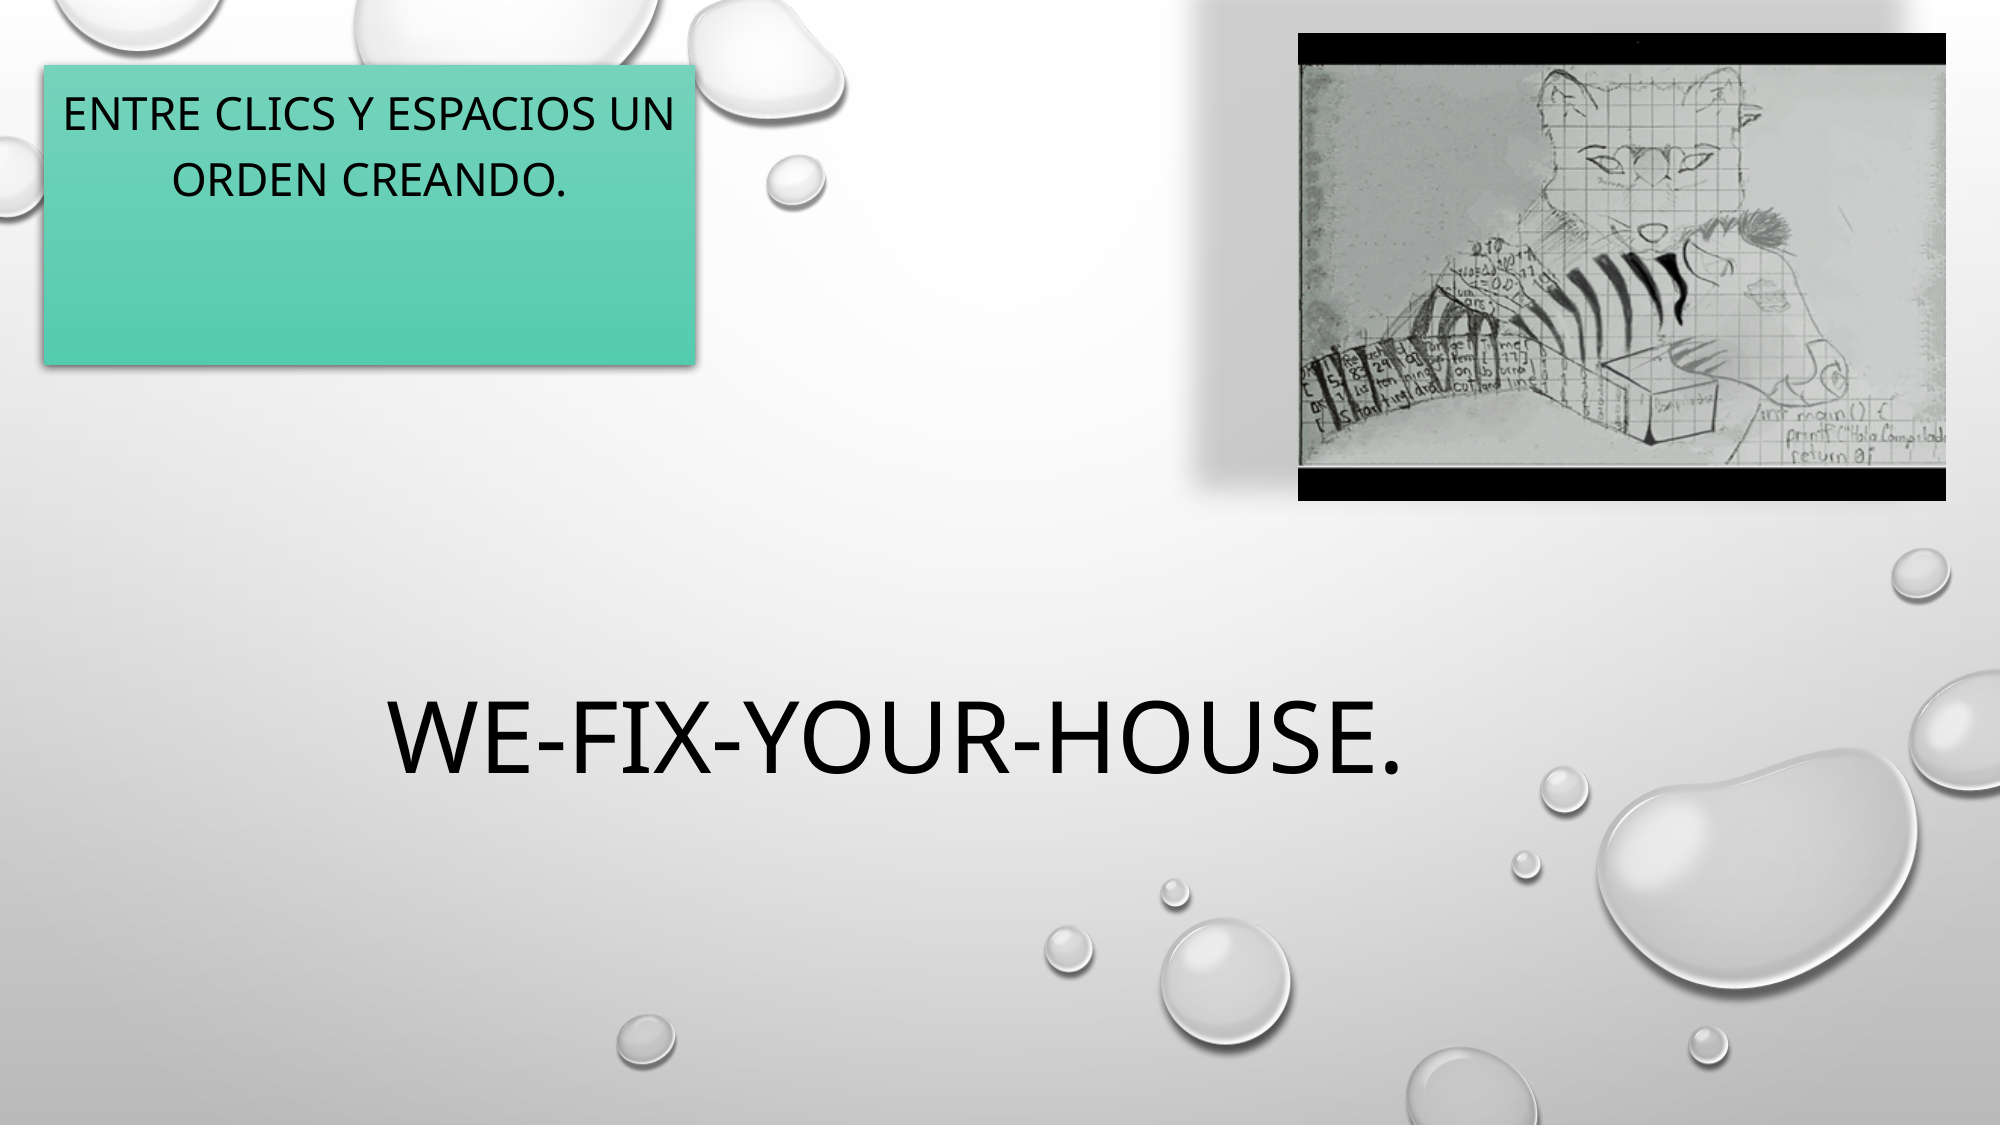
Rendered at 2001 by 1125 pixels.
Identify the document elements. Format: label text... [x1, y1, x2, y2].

picture [0, 0, 2000, 1125]
title We-Fix-Your-House. [369, 322, 1424, 803]
subtitle Entre clics y espacios un orden creando. [44, 65, 696, 365]
